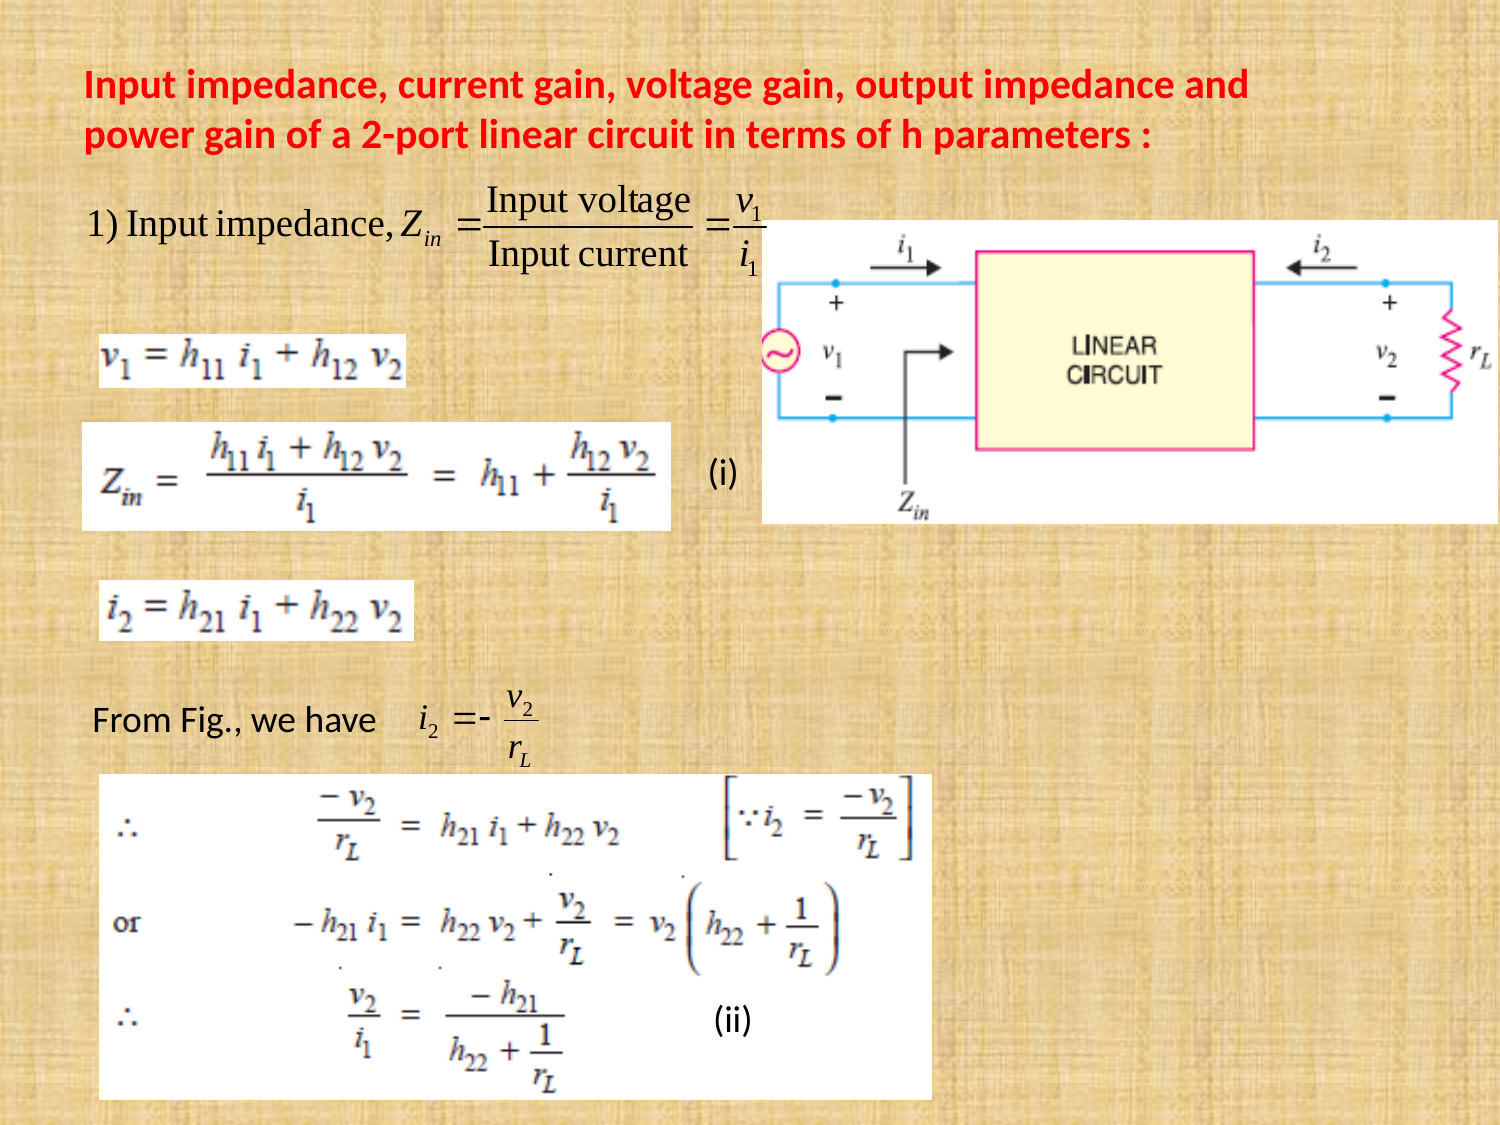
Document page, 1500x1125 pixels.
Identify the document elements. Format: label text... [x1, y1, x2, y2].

text_box From Fig., we have [77, 687, 408, 748]
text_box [84, 174, 776, 286]
text_box (i) [677, 440, 757, 501]
text_box Input impedance, current gain, voltage gain, output impedance and power gain of a 2-port linear circuit in terms of h parameters : [68, 49, 1332, 165]
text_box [413, 672, 547, 773]
picture [0, 0, 1500, 1125]
